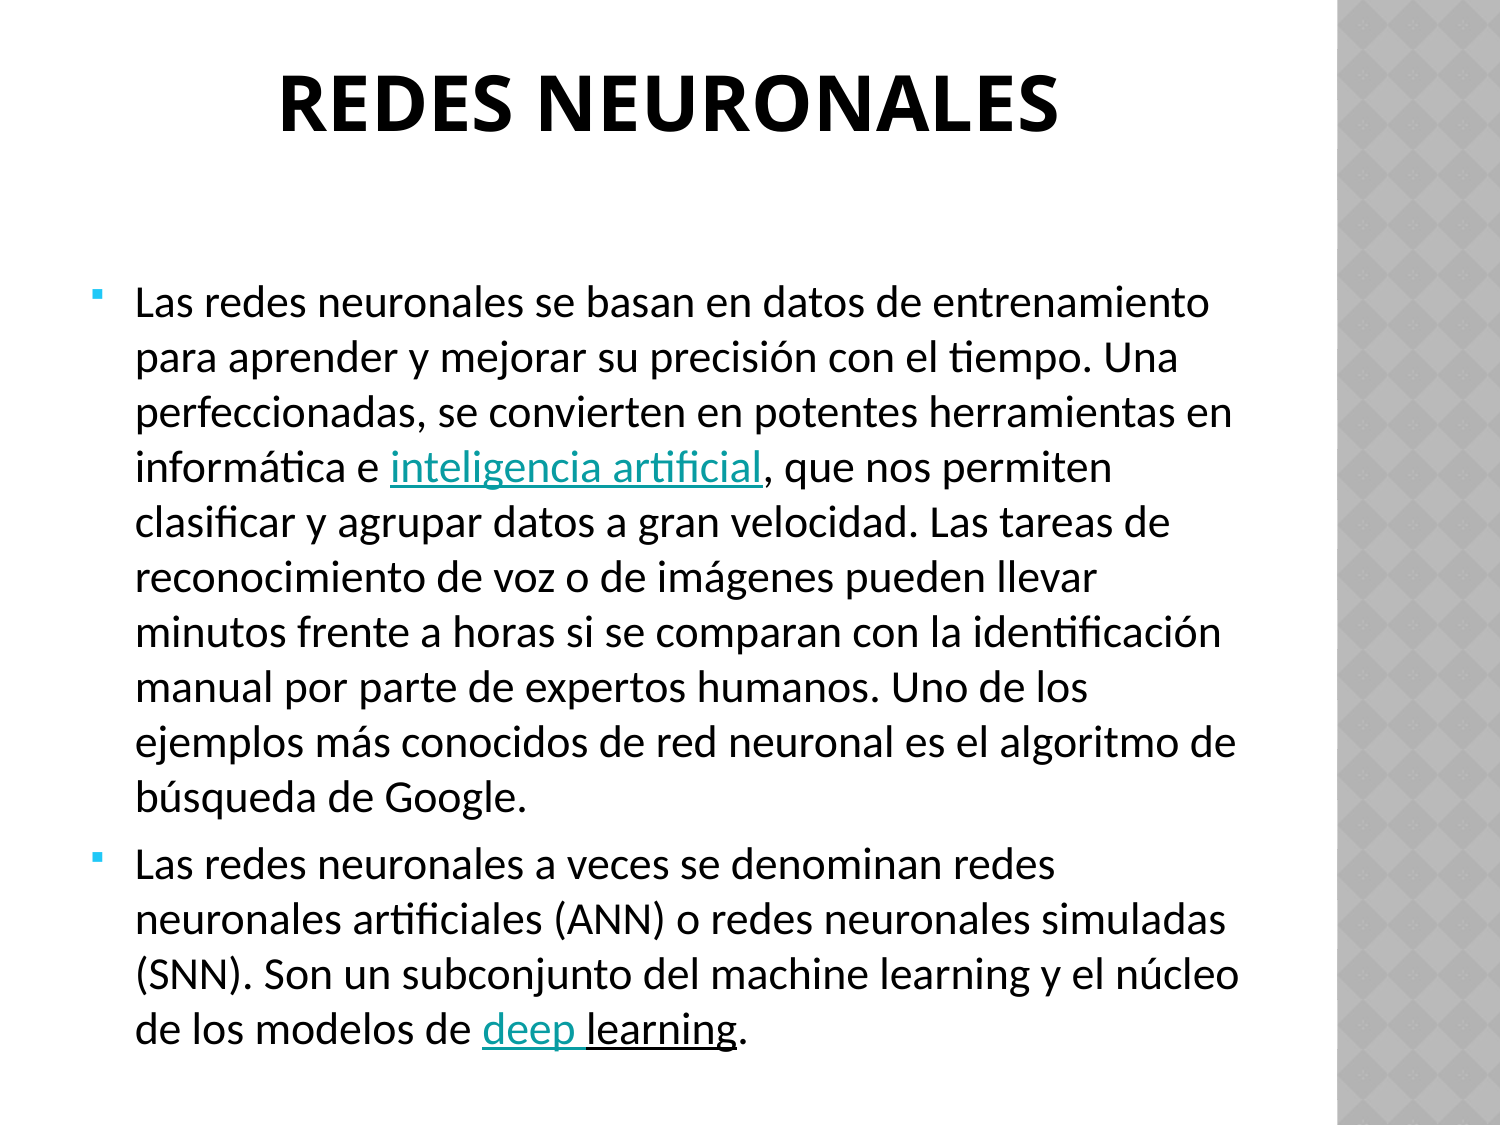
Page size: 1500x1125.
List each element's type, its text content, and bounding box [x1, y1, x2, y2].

list Las redes neuronales se basan en datos de entrenamiento para aprender y mejorar su precisión con el tiempo. Una perfeccionadas, se convierten en potentes herramientas en informática e inteligencia artificial, que nos permiten clasificar y agrupar datos a gran velocidad. Las tareas de reconocimiento de voz o de imágenes pueden llevar minutos frente a horas si se comparan con la identificación manual por parte de expertos humanos. Uno de los ejemplos más conocidos de red neuronal es el algoritmo de búsqueda de Google. Las redes neuronales a veces se denominan redes neuronales artificiales (ANN) o redes neuronales simuladas (SNN). Son un subconjunto del machine learning y el núcleo de los modelos de deep learning. [75, 264, 1263, 1059]
title Redes neuronales [75, 52, 1263, 240]
